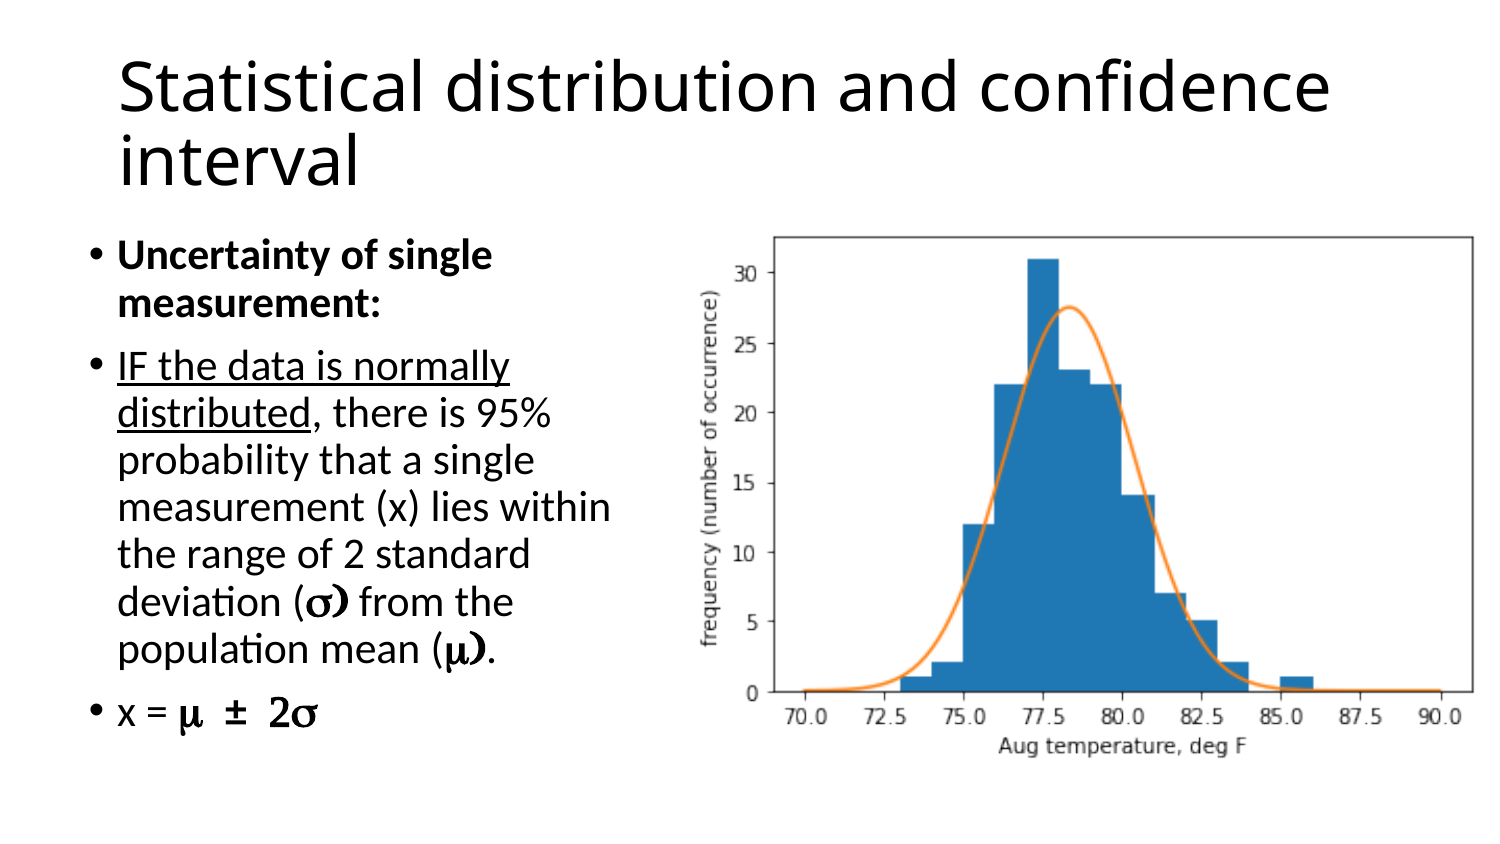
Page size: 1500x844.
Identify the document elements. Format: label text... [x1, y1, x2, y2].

list Uncertainty of single measurement: IF the data is normally distributed, there is 95% probability that a single measurement (x) lies within the range of 2 standard deviation (s) from the population mean (m). x = m ± 2s [74, 224, 679, 760]
picture [688, 224, 1485, 771]
title Statistical distribution and confidence interval [103, 44, 1397, 208]
